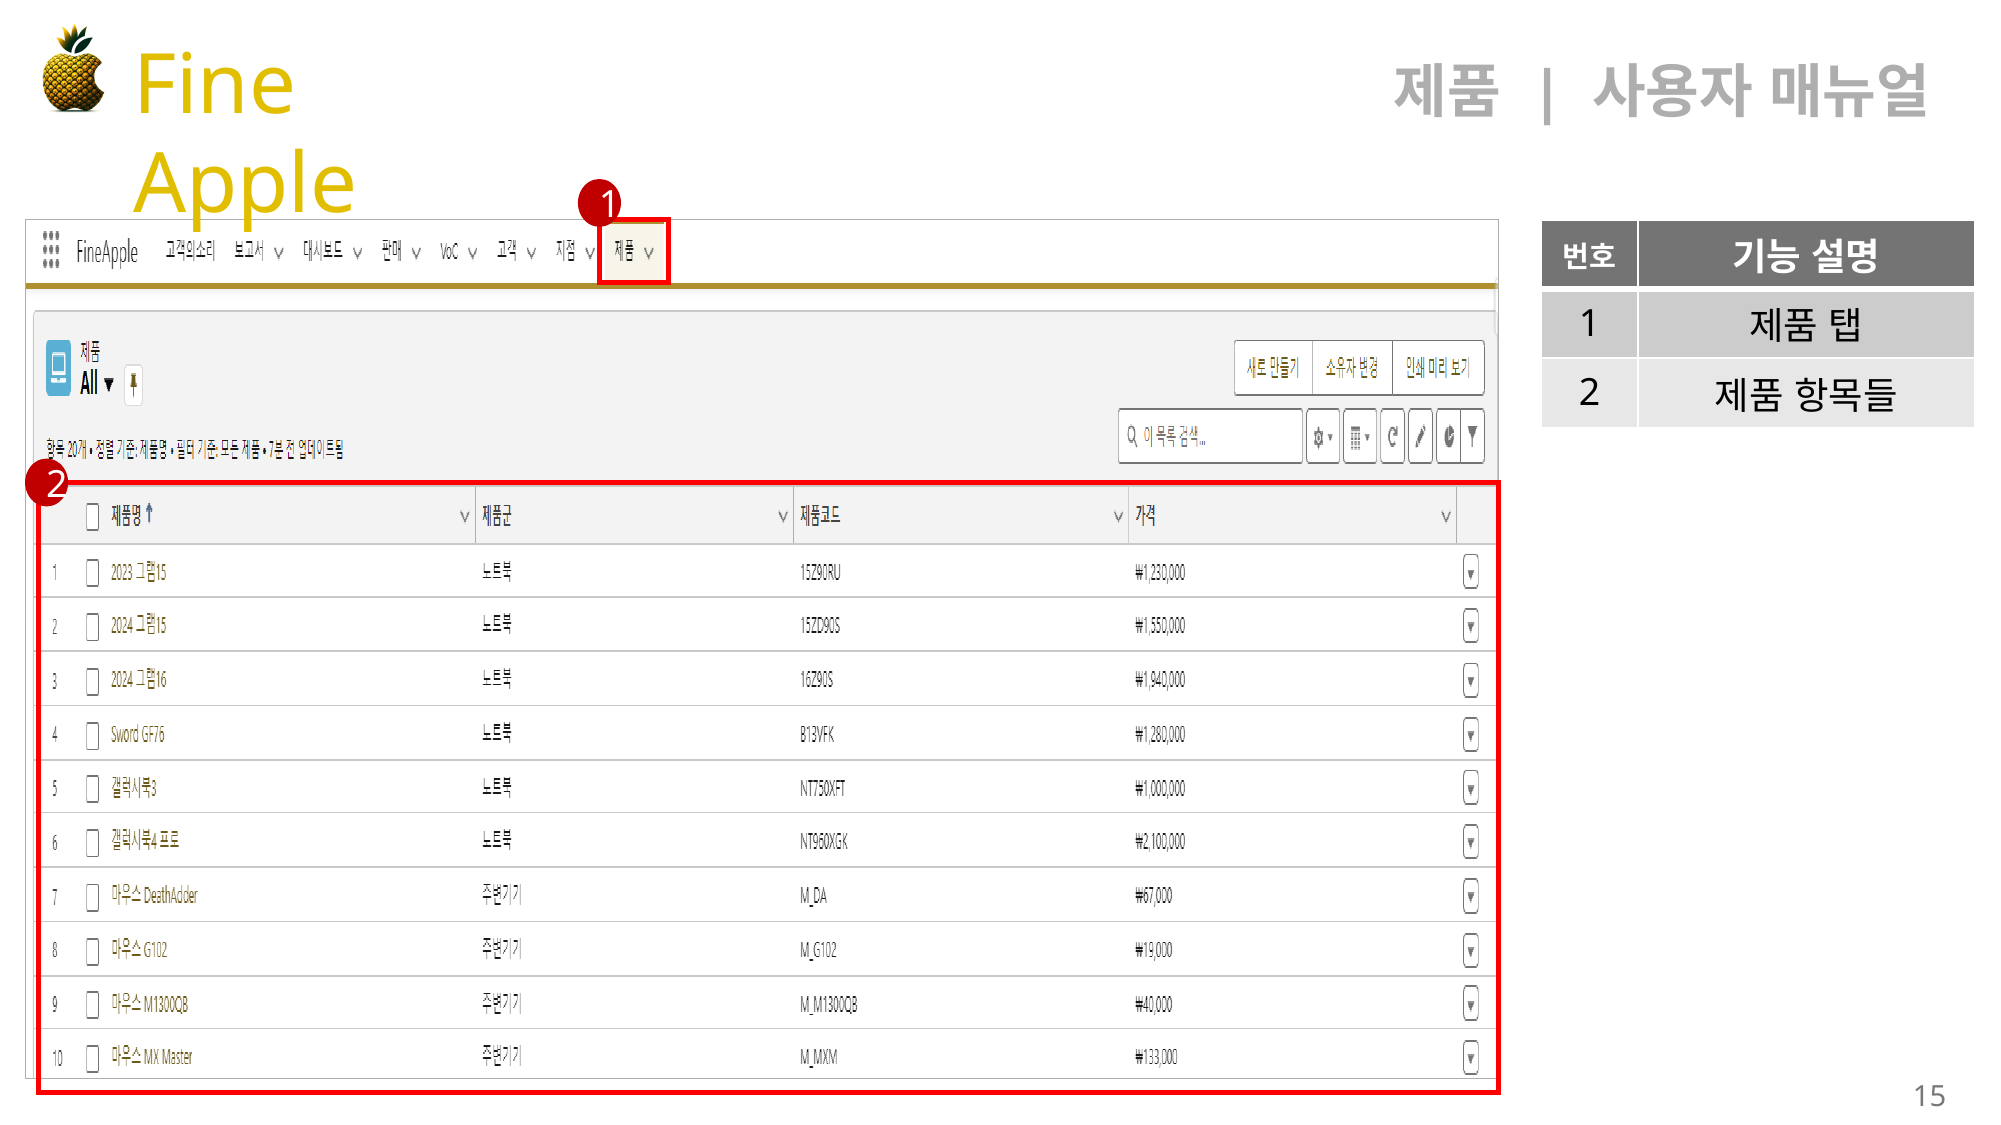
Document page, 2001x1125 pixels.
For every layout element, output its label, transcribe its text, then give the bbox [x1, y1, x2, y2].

slide_number 15 [1888, 1067, 1962, 1125]
picture [24, 219, 1500, 1079]
picture [27, 21, 119, 115]
table_header 번호 [1542, 221, 1637, 286]
text_box [37, 1079, 1500, 1094]
text_box Fine Apple [118, 22, 545, 219]
table_cell 제품 탭 [1639, 292, 1974, 357]
table_cell 2 [1542, 359, 1637, 427]
table_header 기능 설명 [1639, 221, 1974, 286]
text_box 제품 | 사용자 매뉴얼 [1379, 46, 1961, 132]
table_cell 제품 항목들 [1639, 359, 1974, 427]
table_cell 1 [1542, 292, 1637, 357]
text_box 1 [576, 177, 623, 219]
